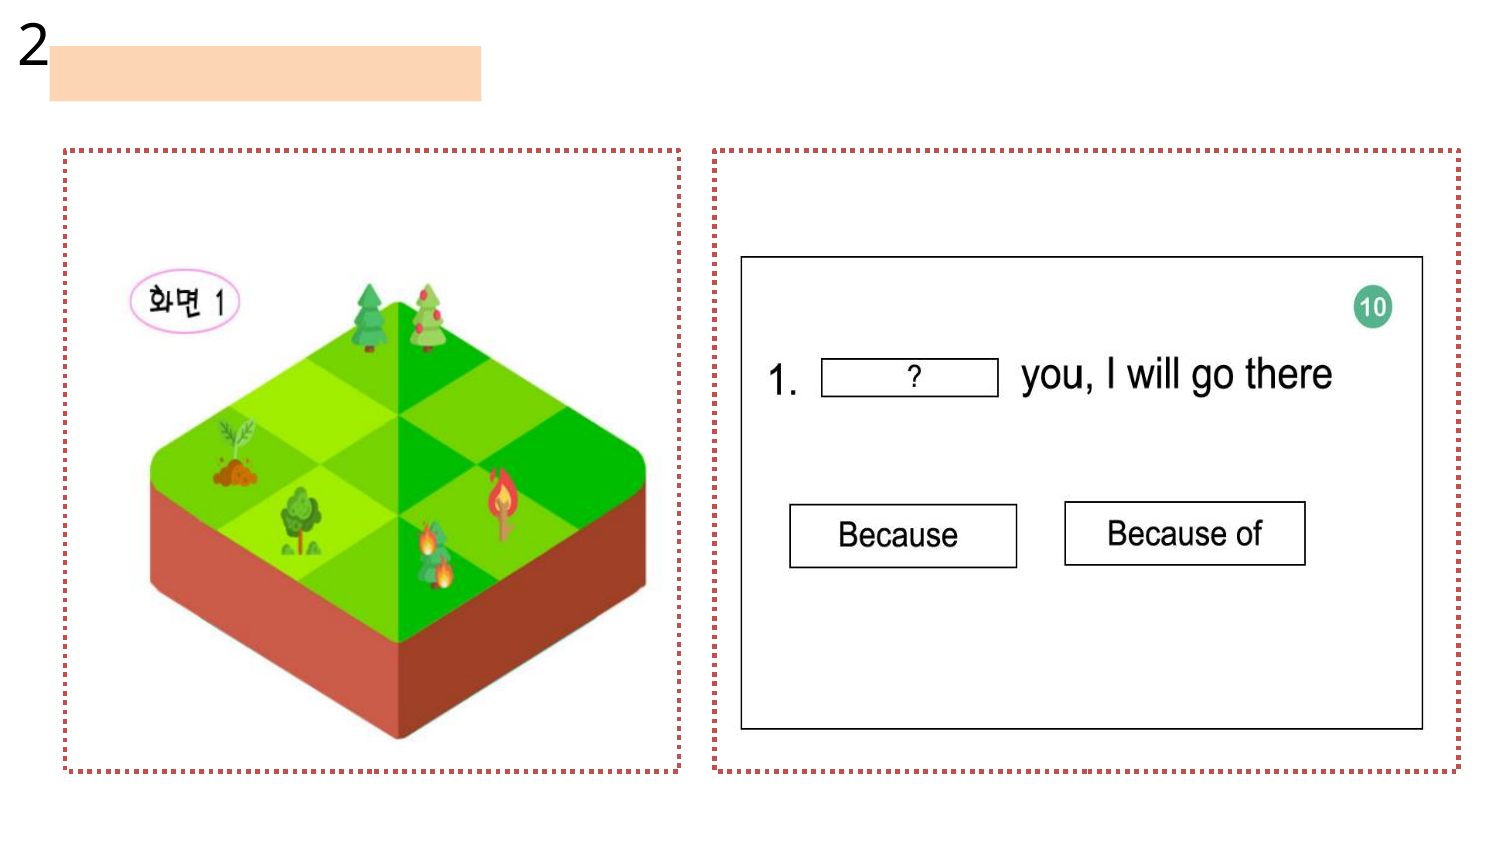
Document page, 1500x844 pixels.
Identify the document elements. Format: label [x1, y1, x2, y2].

text_box [712, 761, 1461, 773]
picture [702, 232, 1459, 754]
text_box [2, 0, 482, 102]
list [52, 138, 703, 775]
text_box [712, 148, 1461, 232]
